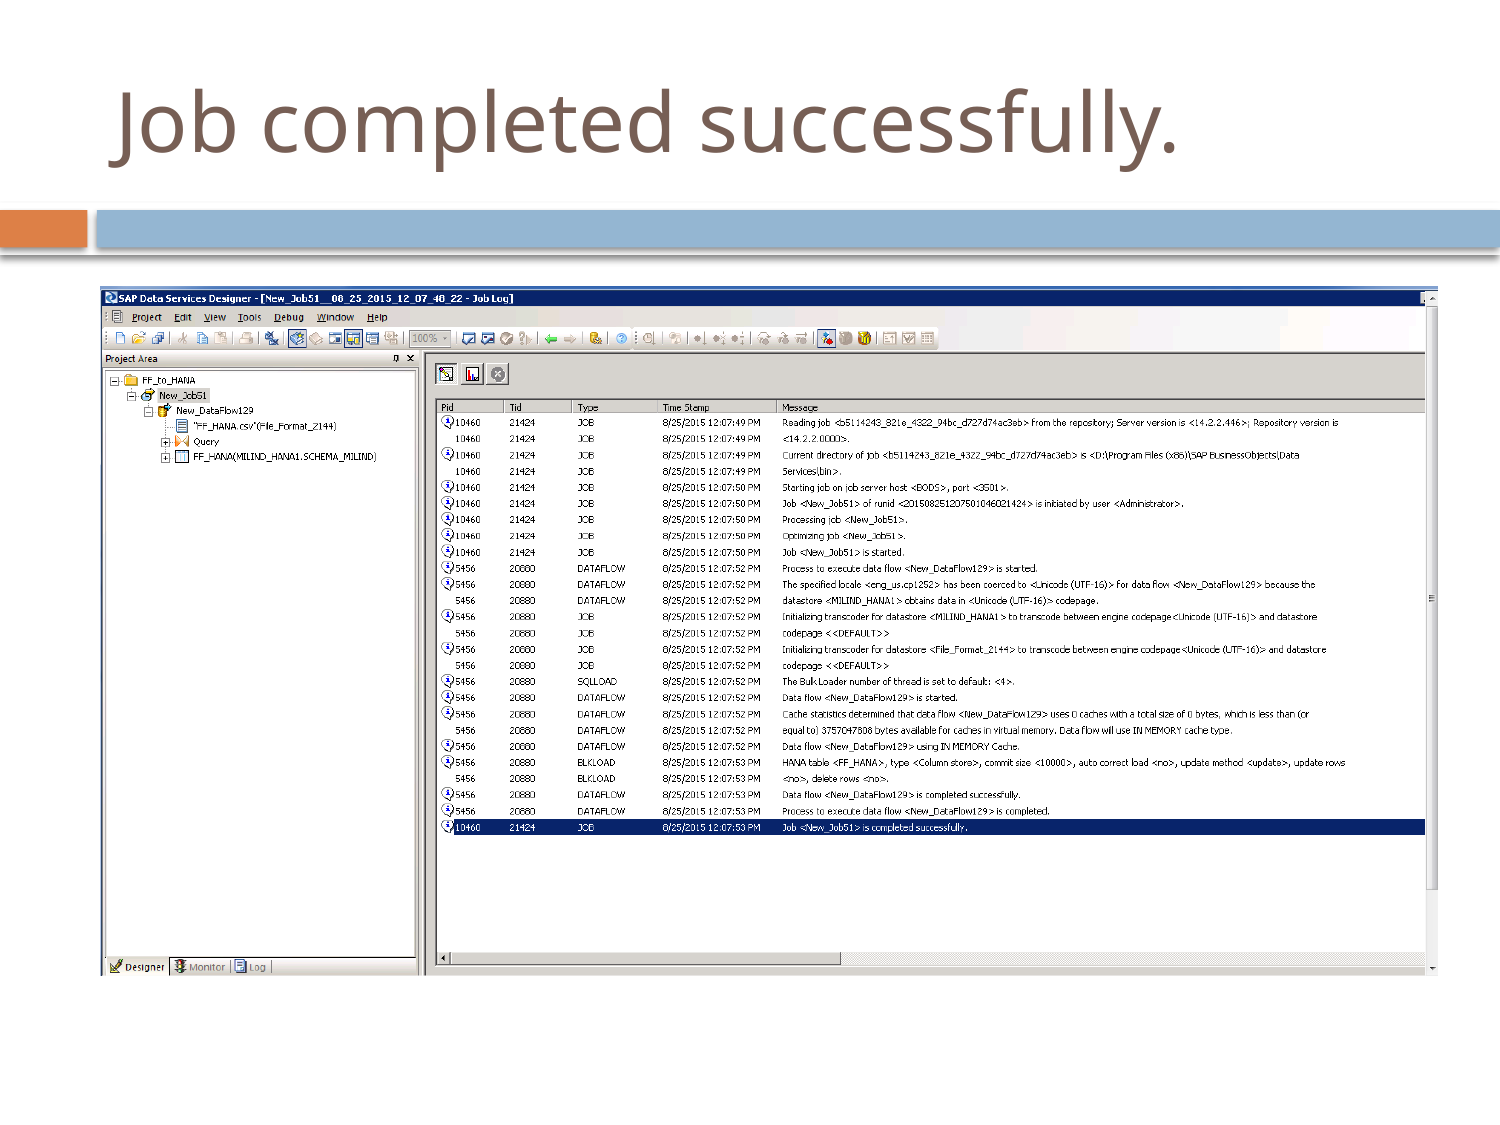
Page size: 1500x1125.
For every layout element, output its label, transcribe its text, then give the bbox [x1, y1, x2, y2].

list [100, 286, 1439, 977]
title Job completed successfully. [100, 37, 1438, 200]
